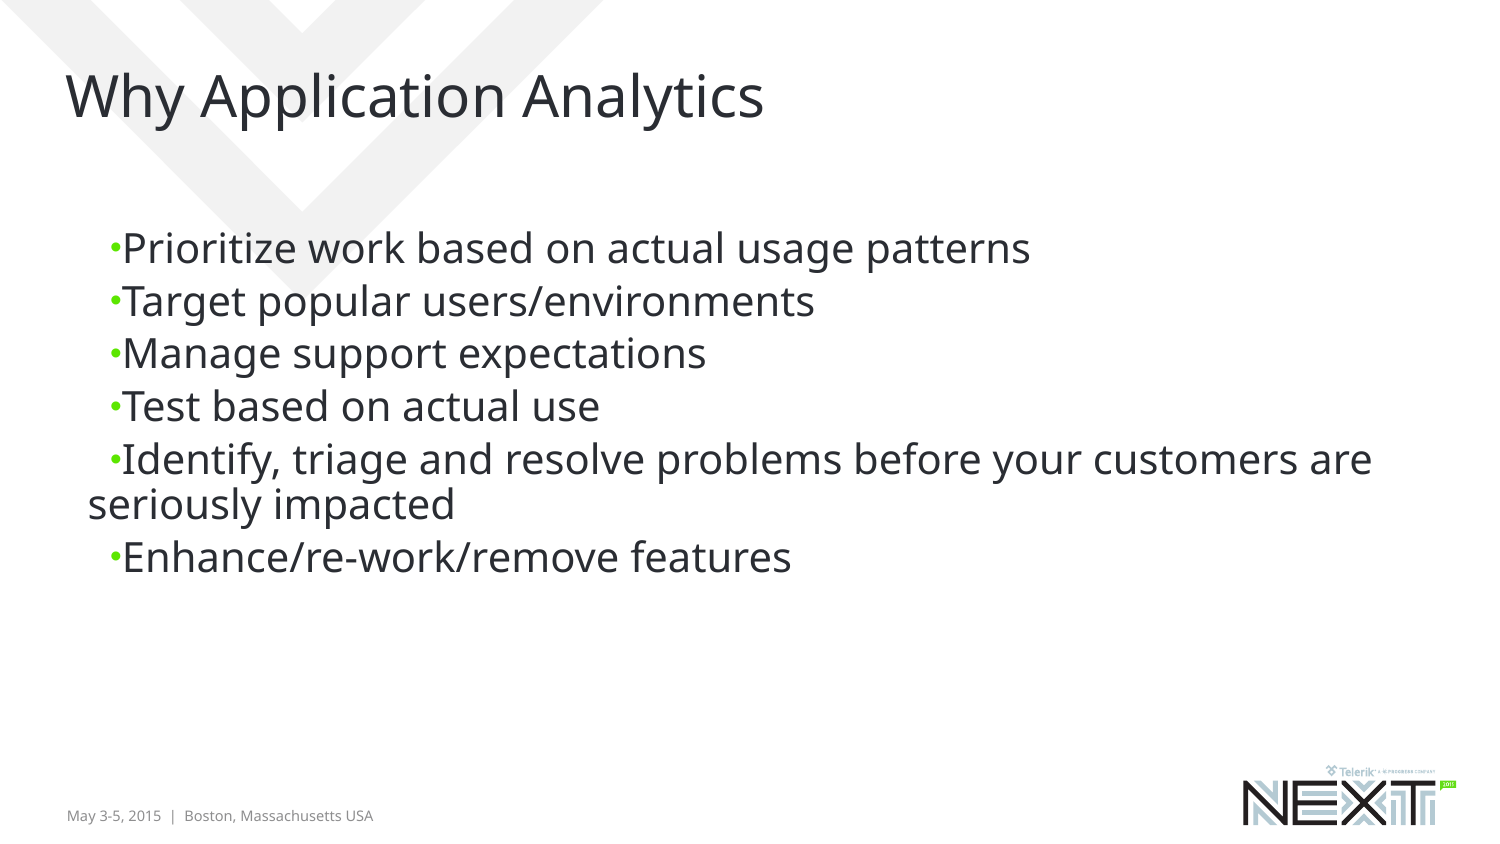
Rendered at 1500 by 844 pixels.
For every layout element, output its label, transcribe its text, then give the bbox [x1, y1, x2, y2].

list Prioritize work based on actual usage patterns Target popular users/environments Manage support expectations Test based on actual use Identify, triage and resolve problems before your customers are seriously impacted Enhance/re-work/remove features [53, 221, 1449, 658]
title Why Application Analytics [53, 64, 1449, 132]
